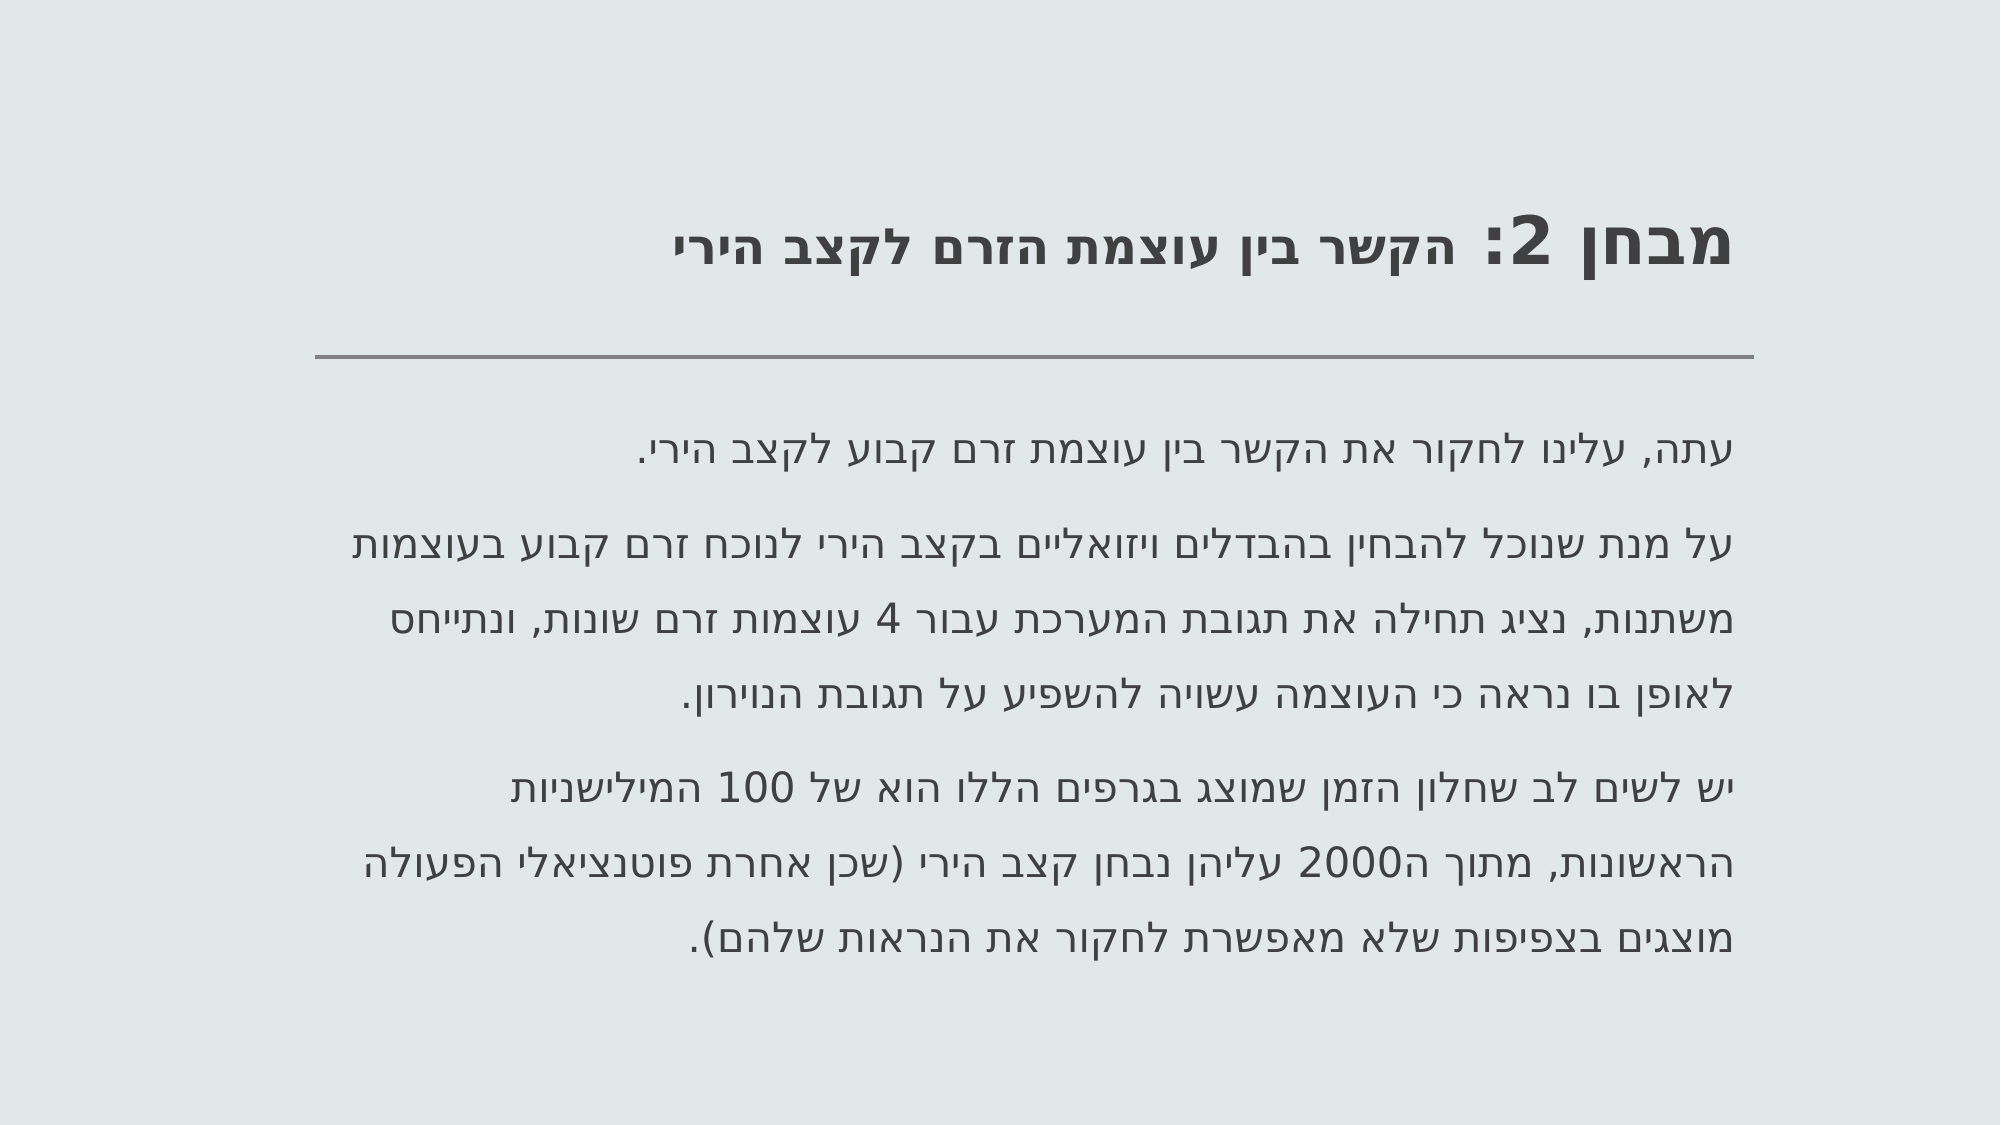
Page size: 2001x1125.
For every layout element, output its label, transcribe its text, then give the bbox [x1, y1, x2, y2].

list עתה, עלינו לחקור את הקשר בין עוצמת זרם קבוע לקצב הירי. על מנת שנוכל להבחין בהבדלים ויזואליים בקצב הירי לנוכח זרם קבוע בעוצמות משתנות, נציג תחילה את תגובת המערכת עבור 4 עוצמות זרם שונות, ונתייחס לאופן בו נראה כי העוצמה עשויה להשפיע על תגובת הנוירון. יש לשים לב שחלון הזמן שמוצג בגרפים הללו הוא של 100 המילישניות הראשונות, מתוך ה2000 עליהן נבחן קצב הירי (שכן אחרת פוטנציאלי הפעולה מוצגים בצפיפות שלא מאפשרת לחקור את הנראות שלהם). [315, 379, 1754, 979]
title מבחן 2: הקשר בין עוצמת הזרם לקצב הירי [315, 72, 1754, 294]
